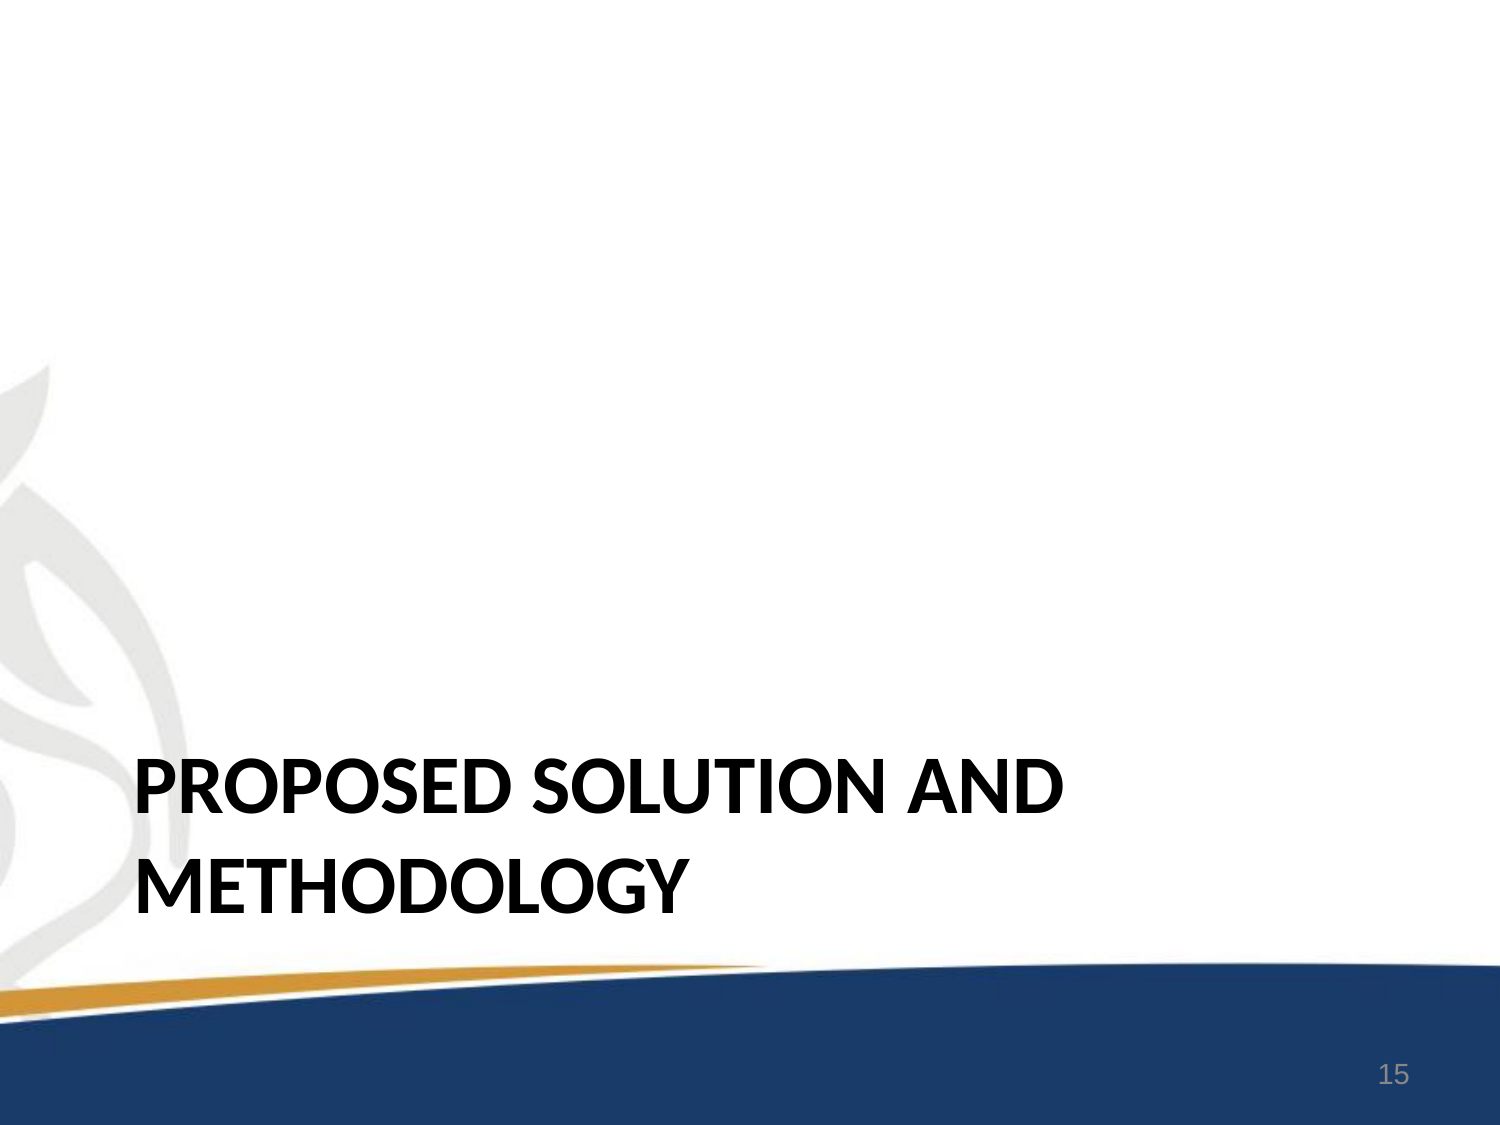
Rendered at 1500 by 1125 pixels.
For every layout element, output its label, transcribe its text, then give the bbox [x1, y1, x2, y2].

title PROPOSED SOLUTION AND METHODOLOGY [118, 722, 1394, 947]
picture [0, 0, 1500, 1125]
slide_number 15 [1074, 1042, 1425, 1103]
